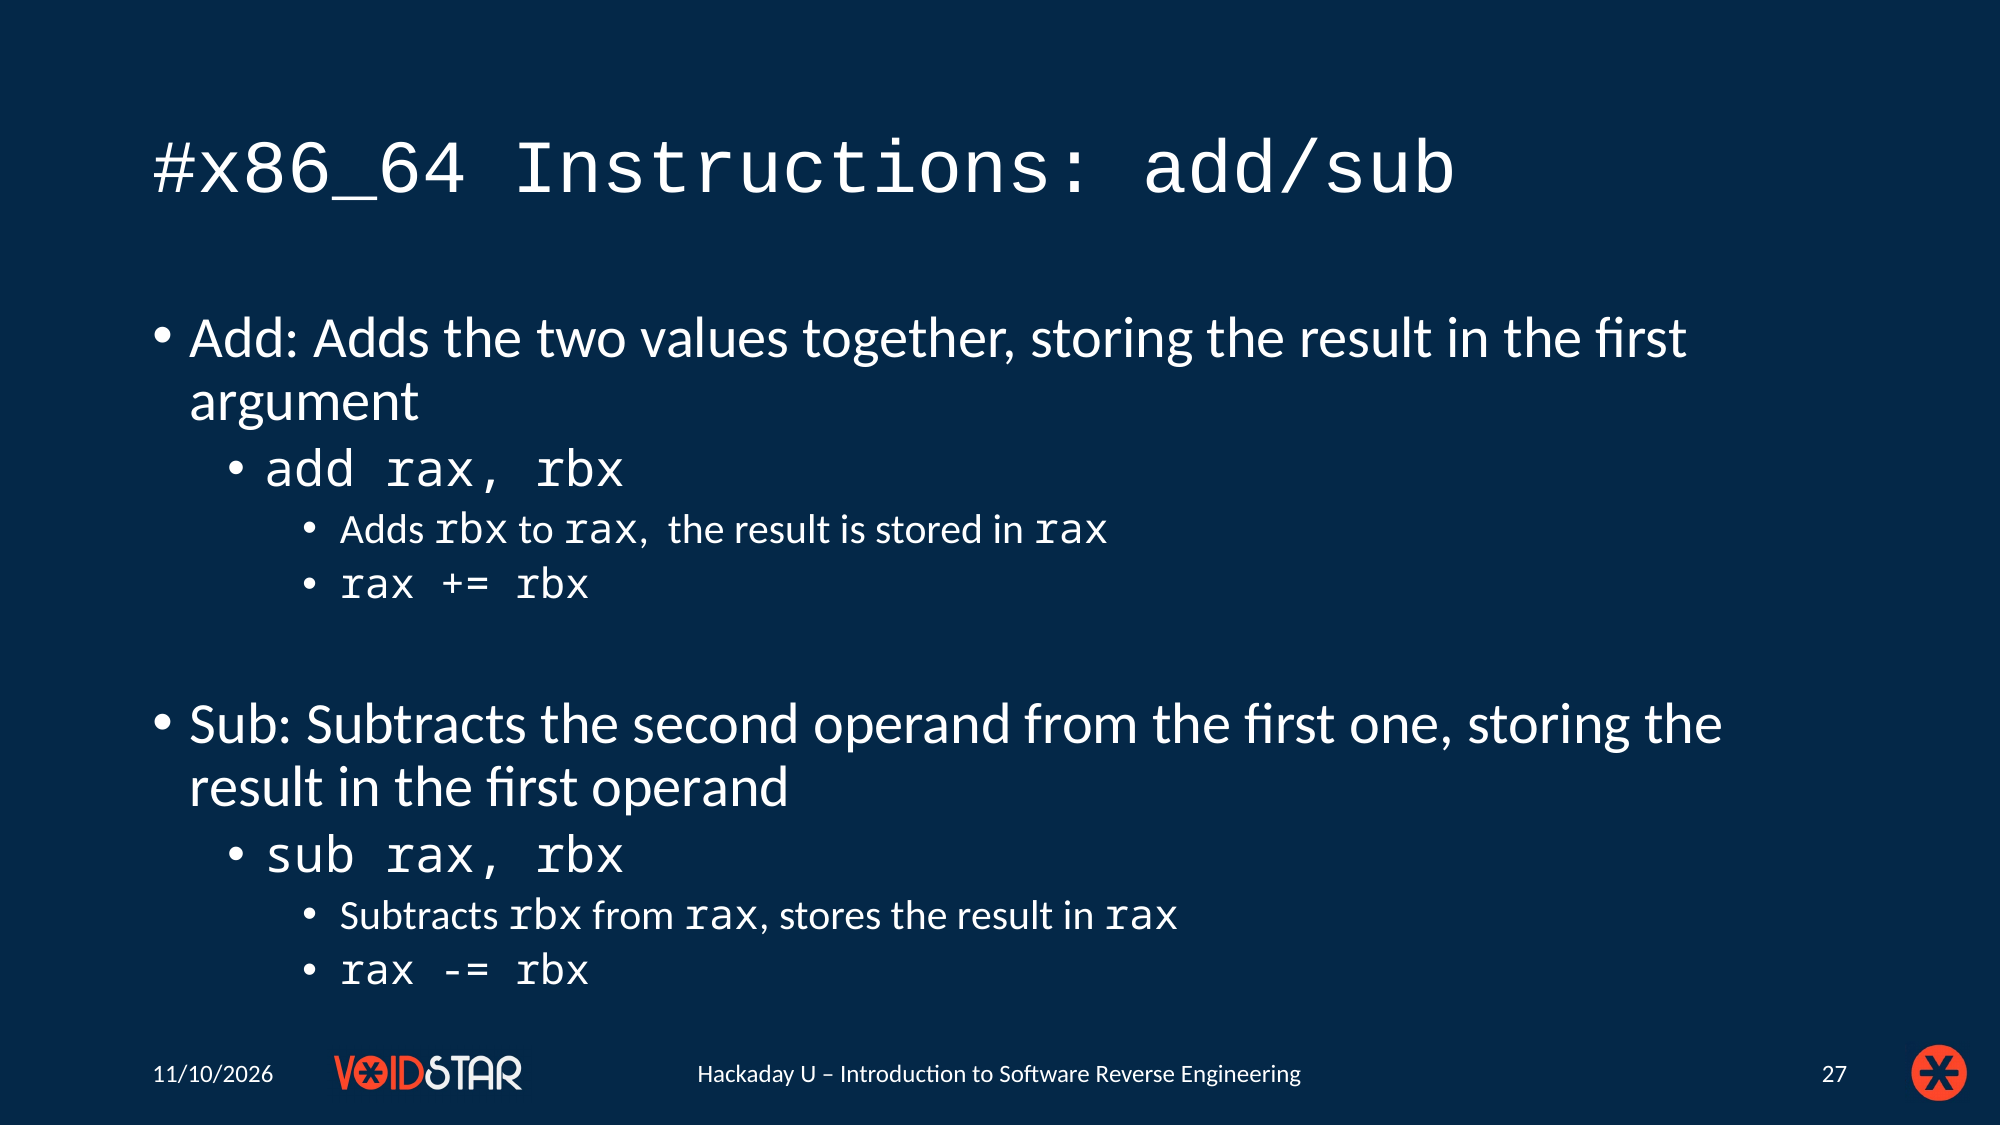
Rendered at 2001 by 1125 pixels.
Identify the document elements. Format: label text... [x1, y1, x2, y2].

slide_number 27 [1412, 1042, 1863, 1103]
title #x86_64 Instructions: add/sub [137, 59, 1863, 278]
list Add: Adds the two values together, storing the result in the first argument add rax, rbx Adds rbx to rax, the result is stored in rax rax += rbx Sub: Subtracts the second operand from the first one, storing the result in the first operand sub rax, rbx Subtracts rbx from rax, stores the result in rax rax -= rbx [137, 299, 1863, 1014]
picture [1905, 1041, 1970, 1103]
footer Hackaday U – Introduction to Software Reverse Engineering [662, 1042, 1338, 1103]
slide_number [137, 1042, 588, 1103]
